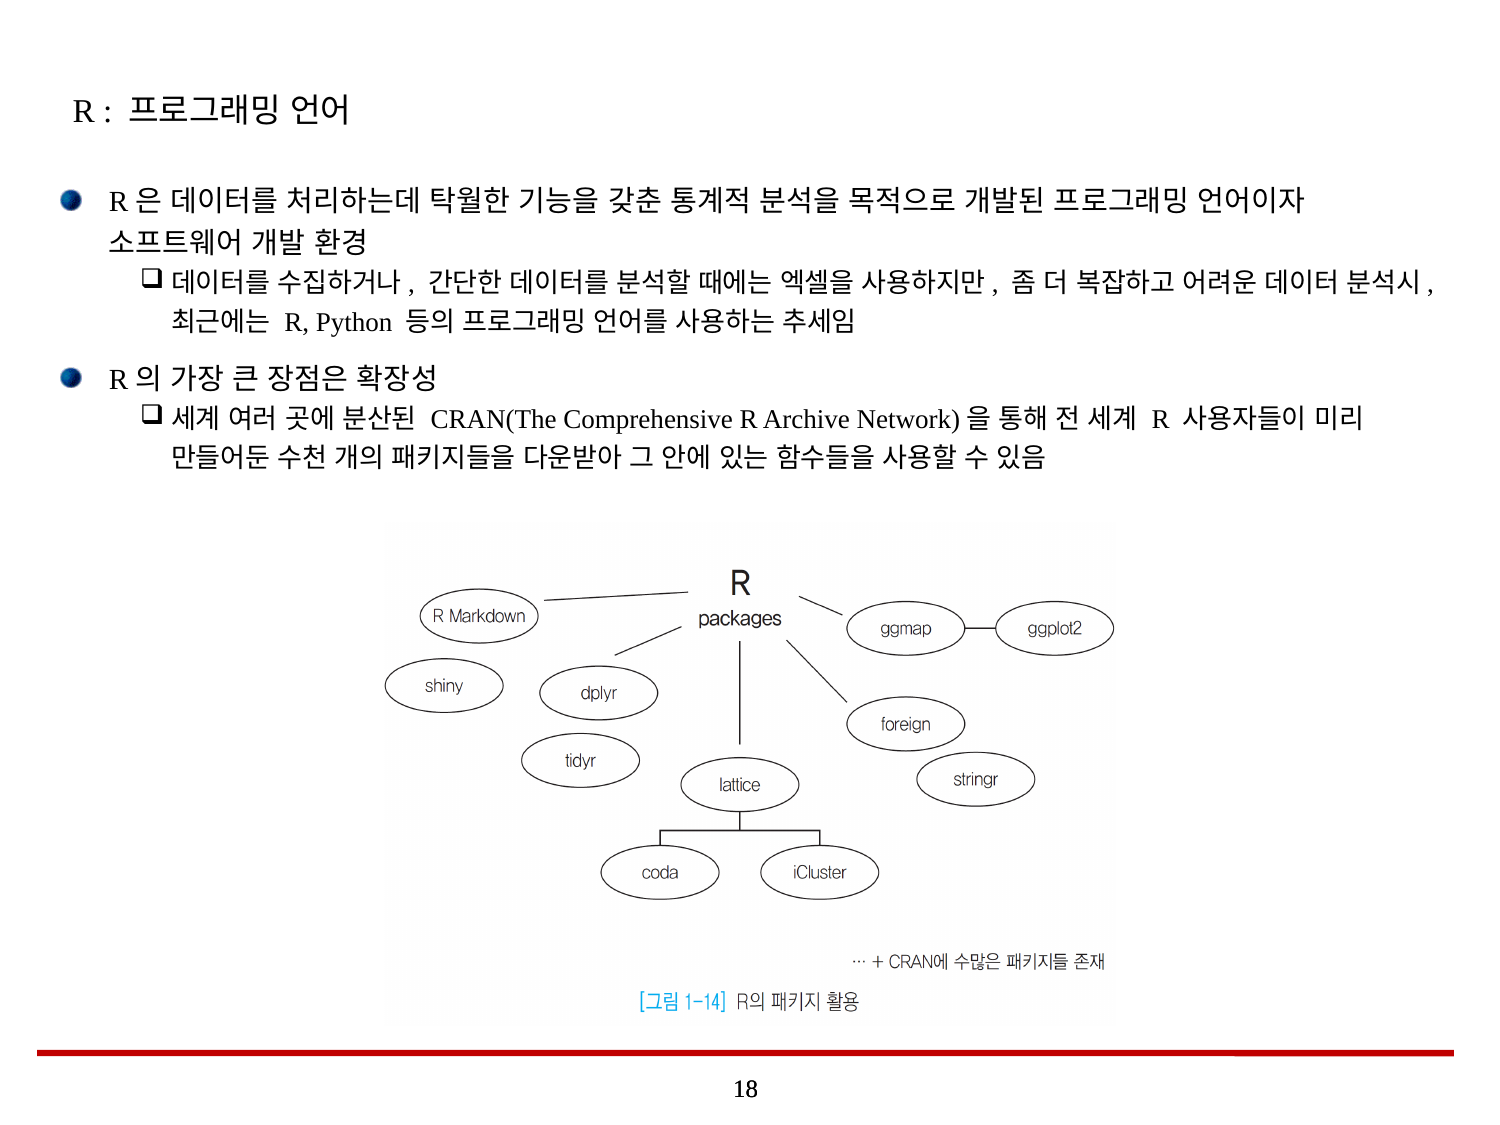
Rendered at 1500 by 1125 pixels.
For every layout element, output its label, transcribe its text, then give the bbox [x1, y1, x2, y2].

picture [60, 367, 82, 388]
list R은 데이터를 처리하는데 탁월한 기능을 갖춘 통계적 분석을 목적으로 개발된 프로그래밍 언어이자 소프트웨어 개발 환경 데이터를 수집하거나, 간단한 데이터를 분석할 때에는 엑셀을 사용하지만, 좀 더 복잡하고 어려운 데이터 분석시, 최근에는 R, Python 등의 프로그래밍 언어를 사용하는 추세임 R의 가장 큰 장점은 확장성 세계 여러 곳에 분산된 CRAN(The Comprehensive R Archive Network)을 통해 전 세계 R 사용자들이 미리 만들어둔 수천 개의 패키지들을 다운받아 그 안에 있는 함수들을 사용할 수 있음 [46, 168, 1454, 523]
title R : 프로그래밍 언어 [57, 73, 1190, 149]
picture [384, 522, 1116, 1026]
picture [60, 189, 82, 211]
